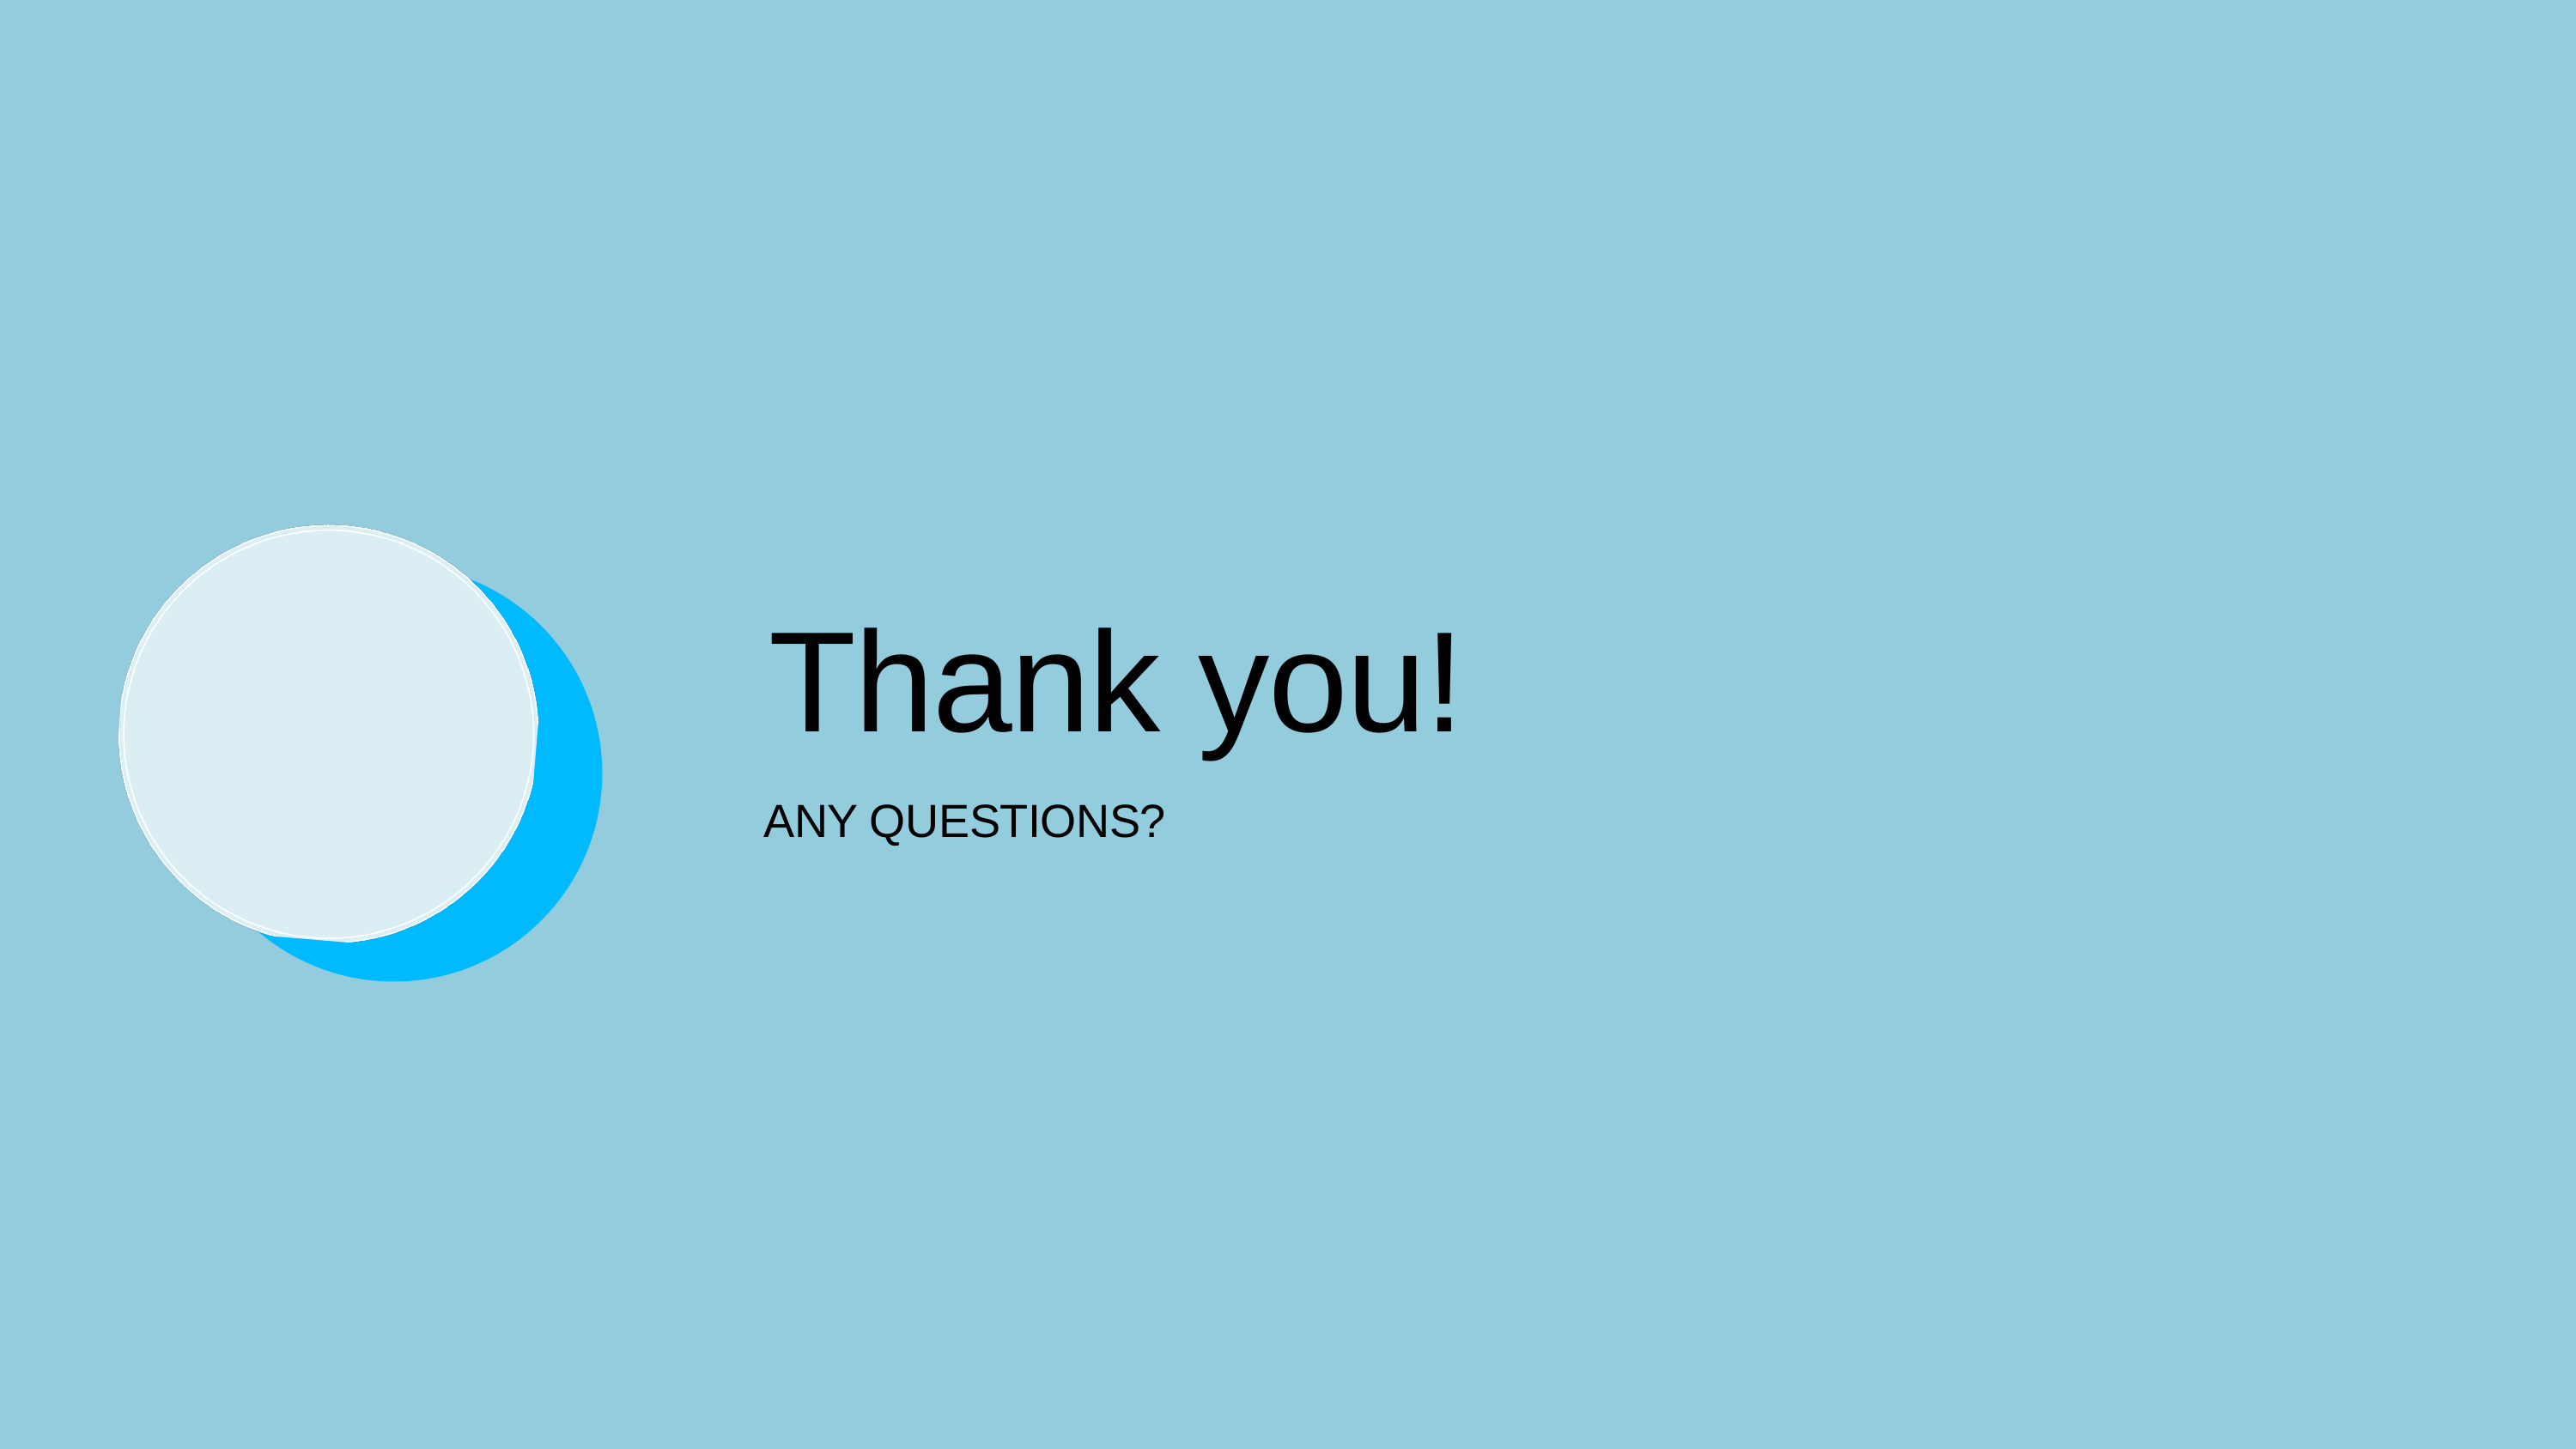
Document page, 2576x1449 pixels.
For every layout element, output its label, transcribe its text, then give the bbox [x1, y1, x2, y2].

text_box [102, 506, 603, 982]
text_box ANY QUESTIONS? [763, 781, 1522, 847]
text_box Thank you! [657, 588, 1465, 761]
